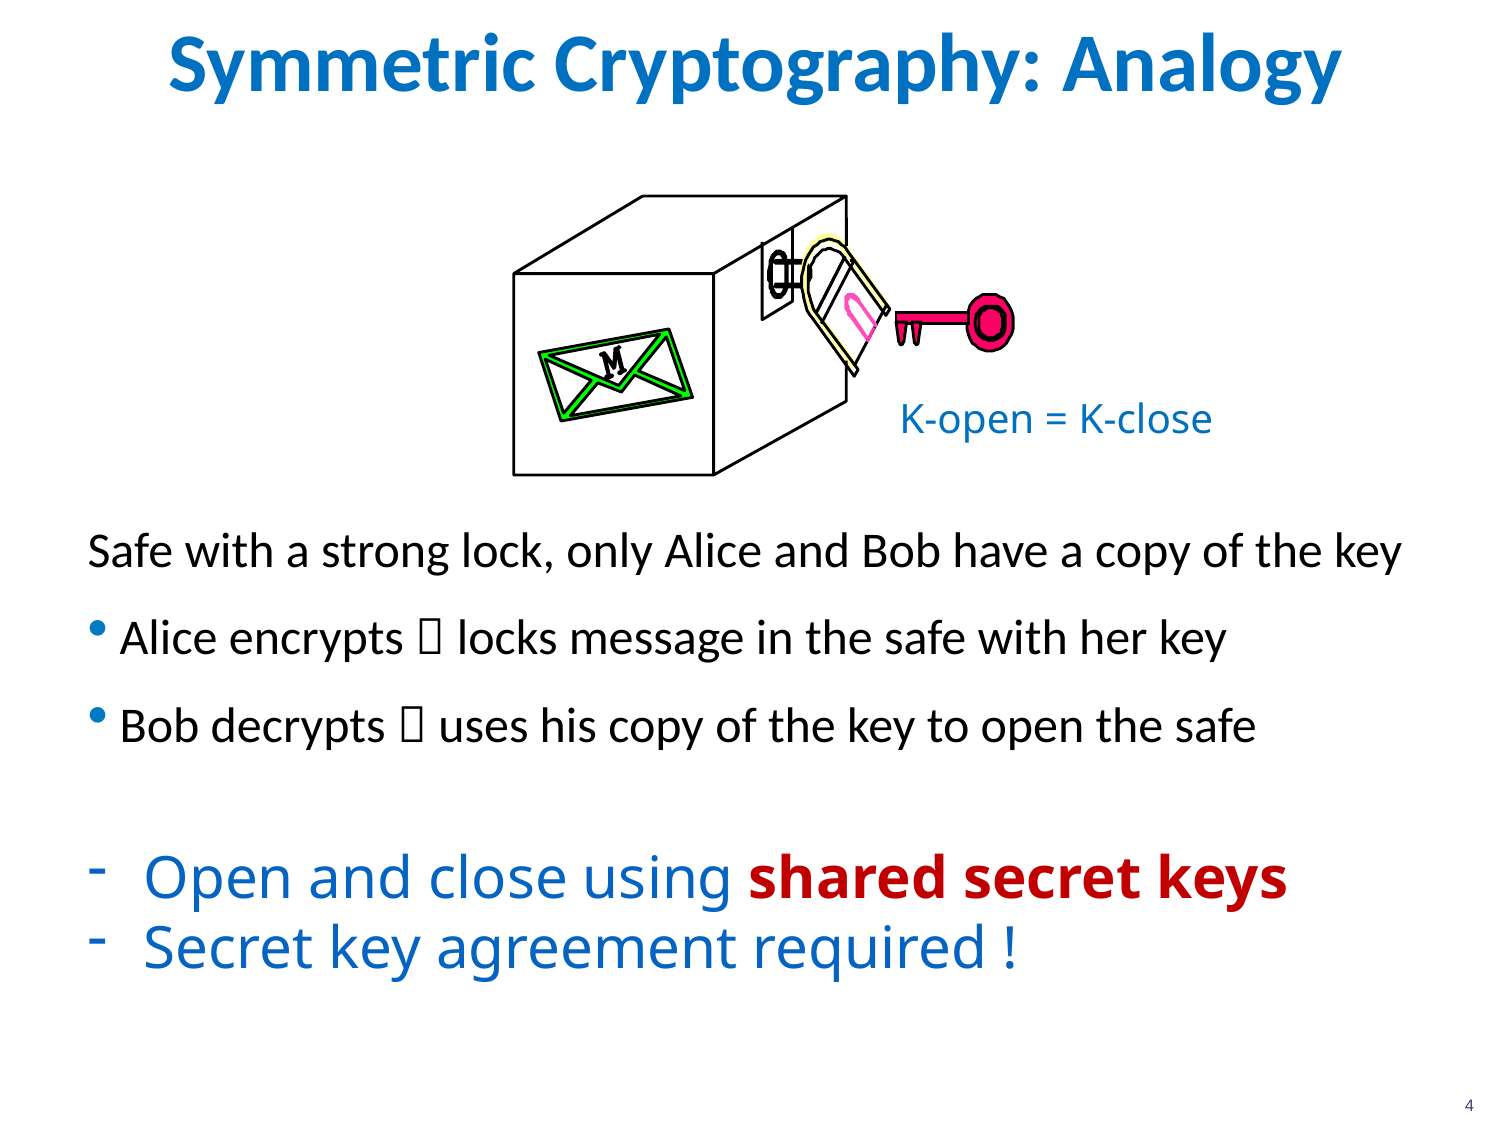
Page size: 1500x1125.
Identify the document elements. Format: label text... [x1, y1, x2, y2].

text_box [600, 346, 626, 379]
text_box [713, 360, 847, 475]
text_box [545, 359, 592, 414]
text_box [549, 334, 660, 386]
text_box [911, 322, 922, 345]
text_box [762, 227, 793, 320]
text_box [975, 306, 1006, 341]
text_box [768, 251, 788, 298]
text_box [570, 375, 681, 416]
text_box [801, 239, 859, 377]
text_box [638, 336, 685, 391]
title Symmetric Cryptography: Analogy [37, 3, 1476, 113]
text_box K-open = K-close [899, 393, 1214, 443]
text_box [821, 260, 855, 324]
text_box [800, 232, 889, 304]
text_box [978, 307, 1003, 338]
text_box [896, 312, 969, 324]
text_box [513, 196, 846, 476]
slide_number 4 [1449, 1087, 1500, 1124]
text_box [896, 322, 907, 345]
text_box [845, 294, 876, 340]
text_box [771, 253, 786, 295]
text_box Safe with a strong lock, only Alice and Bob have a copy of the key Alice encrypts  locks message in the safe with her key Bob decrypts  uses his copy of the key to open the safe Open and close using shared secret keys Secret key agreement required ! [87, 275, 1423, 1068]
text_box [538, 328, 693, 422]
text_box [851, 261, 890, 316]
text_box [775, 260, 802, 264]
text_box [966, 294, 1014, 352]
